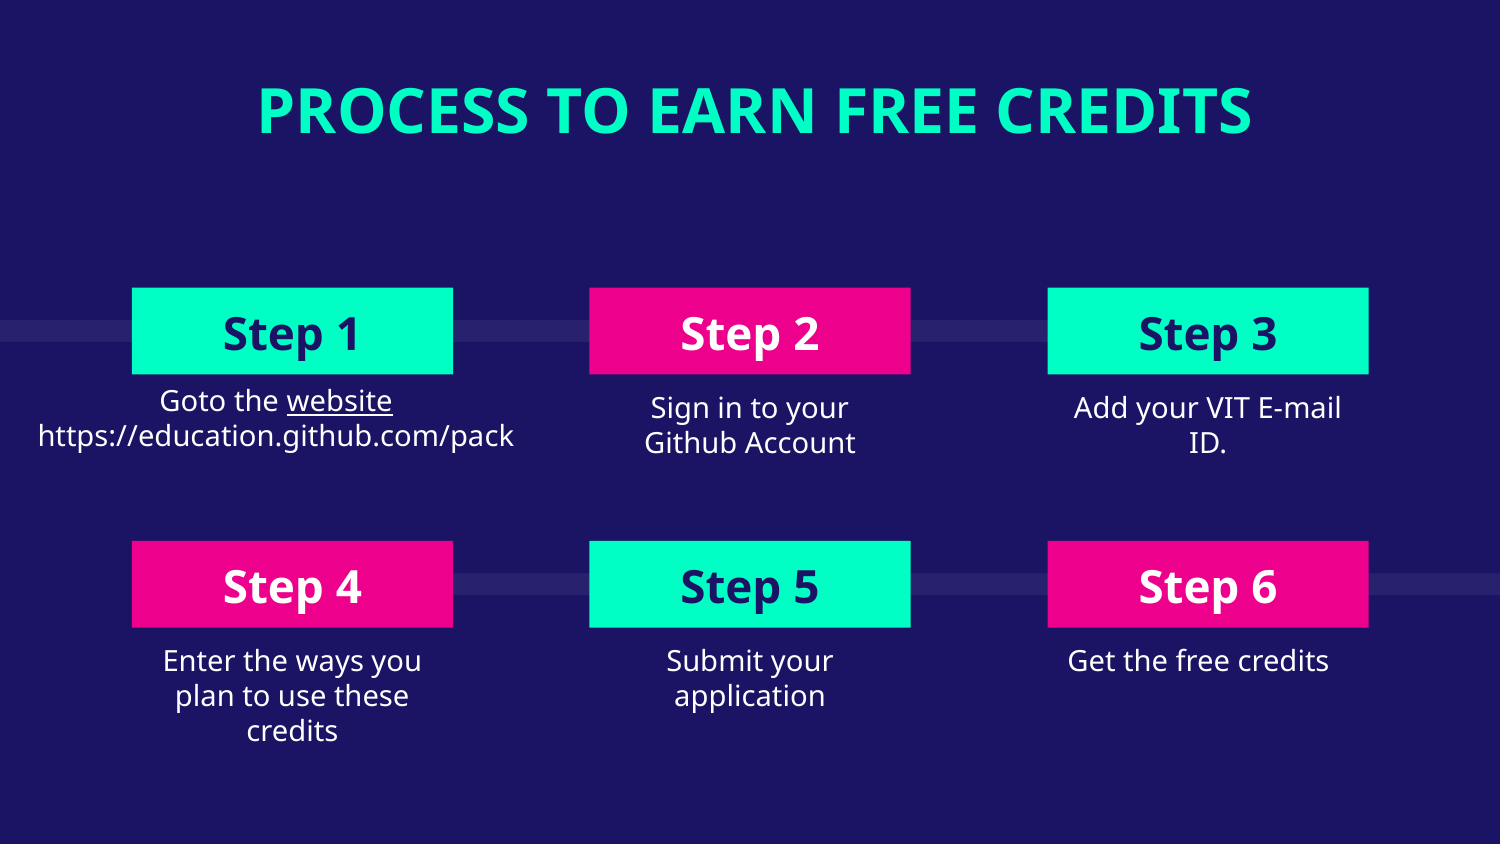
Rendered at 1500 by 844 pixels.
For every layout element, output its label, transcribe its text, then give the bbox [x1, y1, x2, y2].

title Step 1 [131, 287, 454, 375]
subtitle Get the free credits [1052, 628, 1364, 737]
subtitle Submit your application [594, 628, 906, 737]
subtitle Add your VIT E-mail ID. [1052, 375, 1364, 484]
title PROCESS TO EARN FREE CREDITS [166, 56, 1344, 166]
subtitle Goto the website https://education.github.com/pack [15, 367, 537, 477]
title Step 6 [1047, 540, 1369, 628]
title Step 4 [131, 540, 454, 628]
title Step 2 [589, 287, 911, 375]
subtitle Sign in to your Github Account [594, 375, 906, 484]
title Step 5 [589, 540, 911, 628]
title Step 3 [1047, 287, 1369, 375]
subtitle Enter the ways you plan to use these credits [137, 628, 448, 737]
